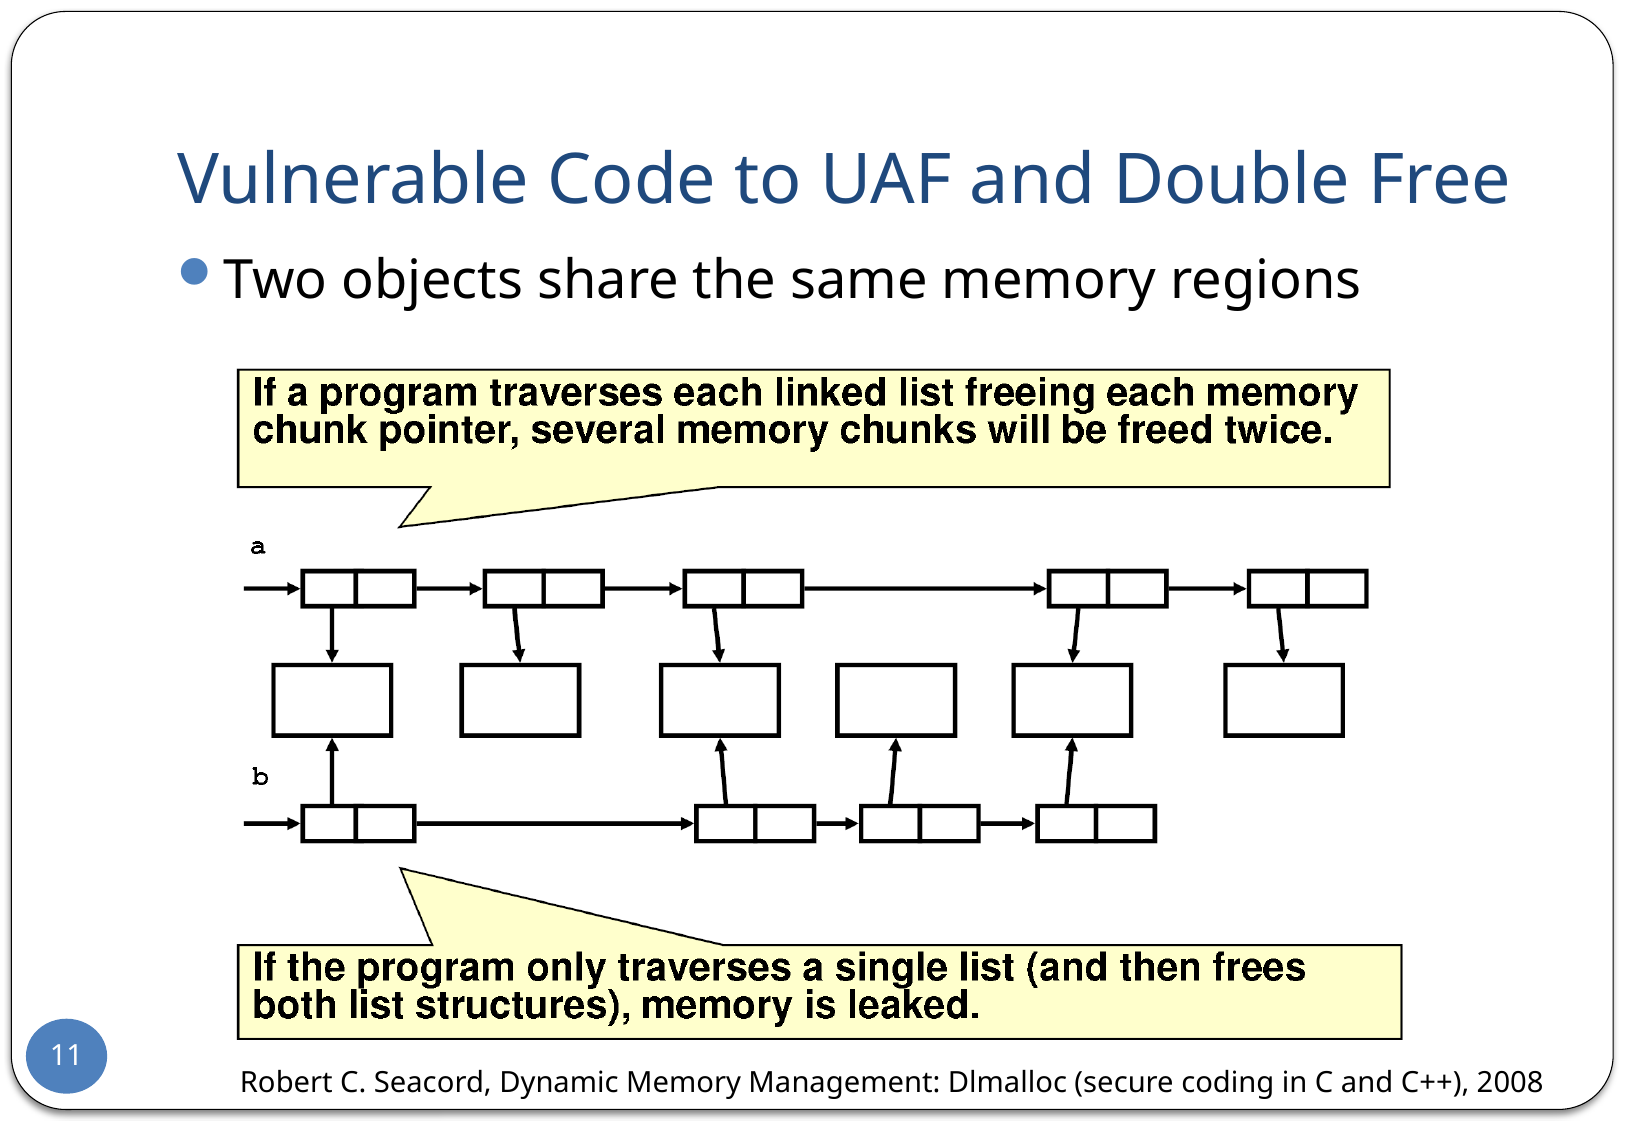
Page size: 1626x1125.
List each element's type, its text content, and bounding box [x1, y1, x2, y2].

title Vulnerable Code to UAF and Double Free [162, 45, 1544, 233]
text_box Robert C. Seacord, Dynamic Memory Management: Dlmalloc (secure coding in C and C++), 2008 [224, 1056, 1577, 1106]
slide_number 11 [25, 1018, 108, 1094]
list Two objects share the same memory regions [162, 237, 1544, 988]
picture [217, 352, 1424, 1044]
